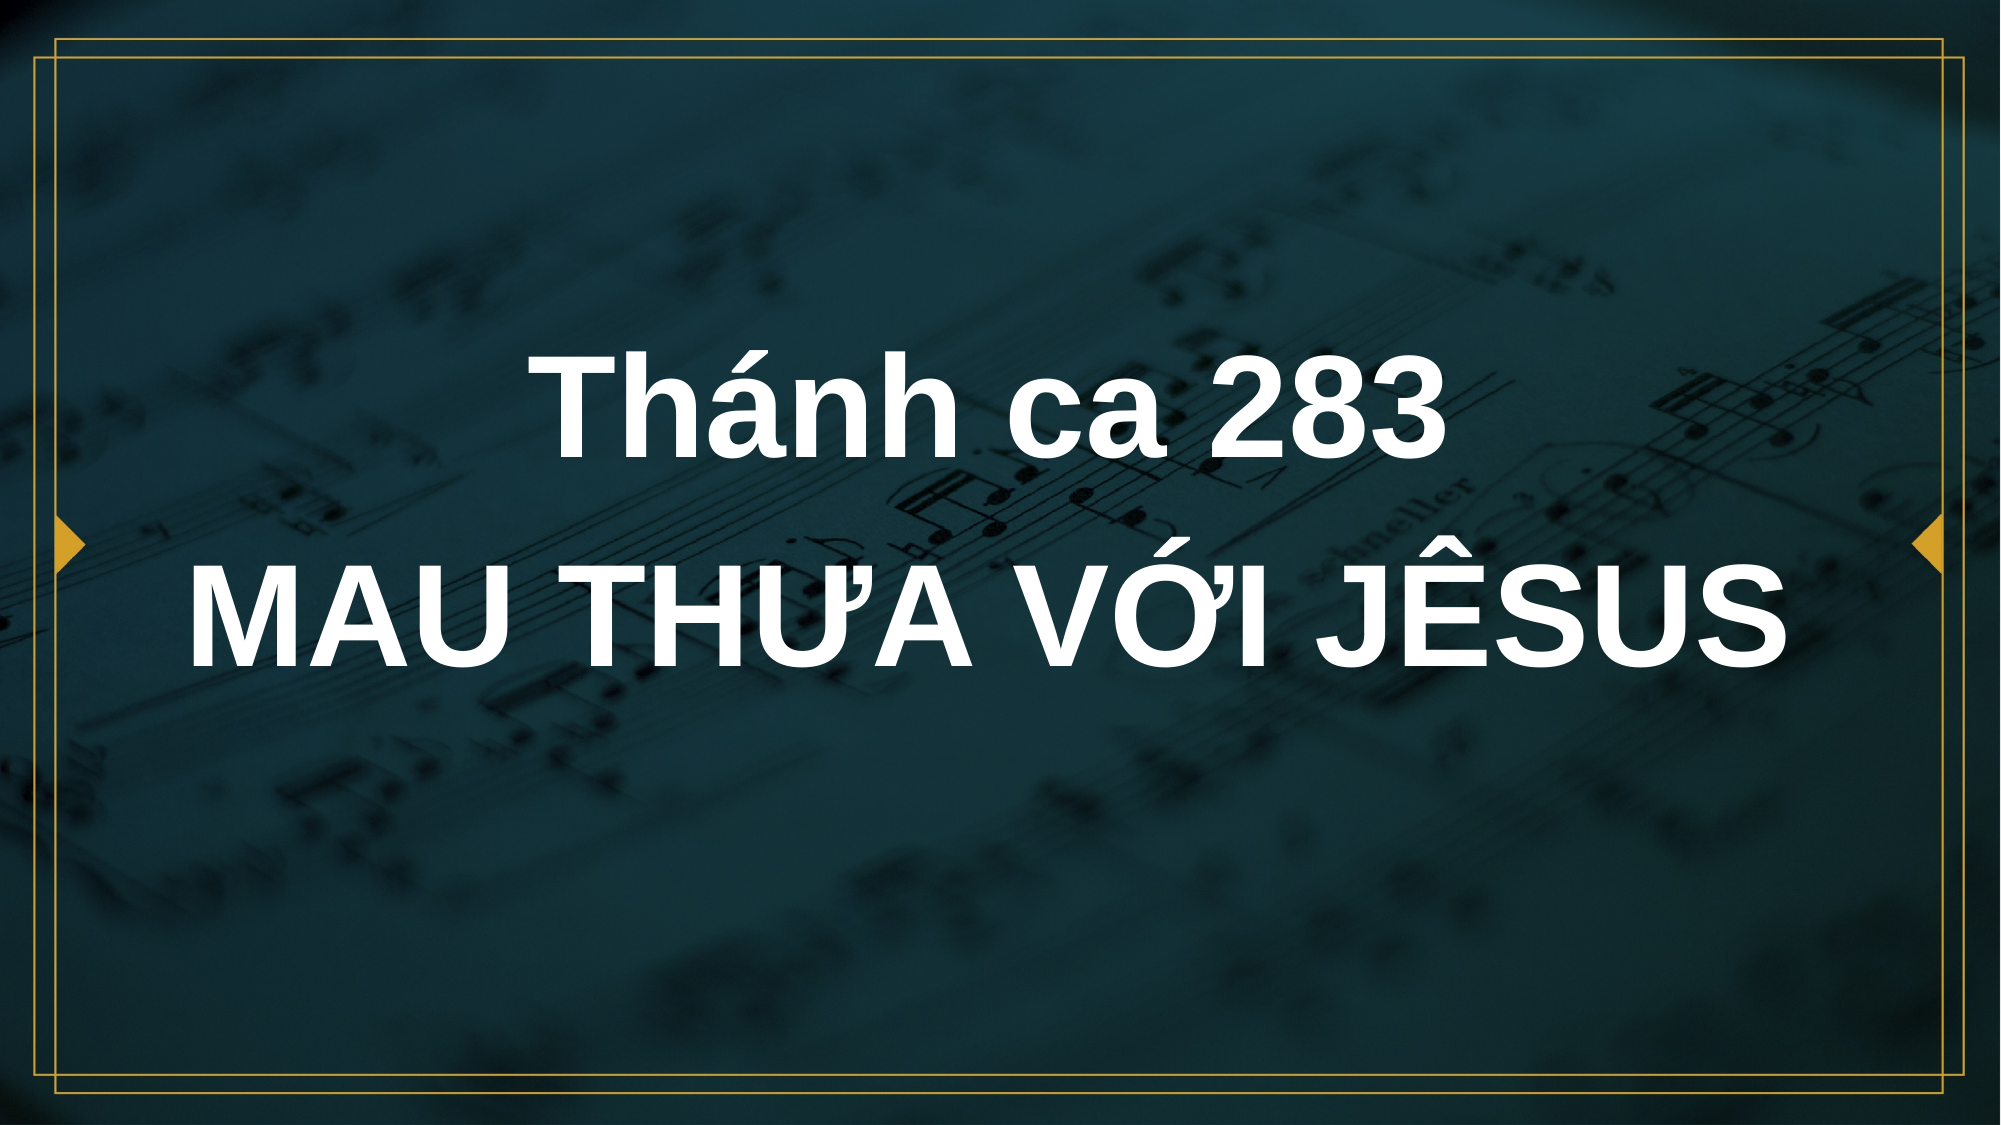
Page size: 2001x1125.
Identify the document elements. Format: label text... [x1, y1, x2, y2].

picture [0, 0, 2001, 1125]
title Thánh ca 283 MAU THƯA VỚI JÊSUS [103, 151, 1875, 821]
